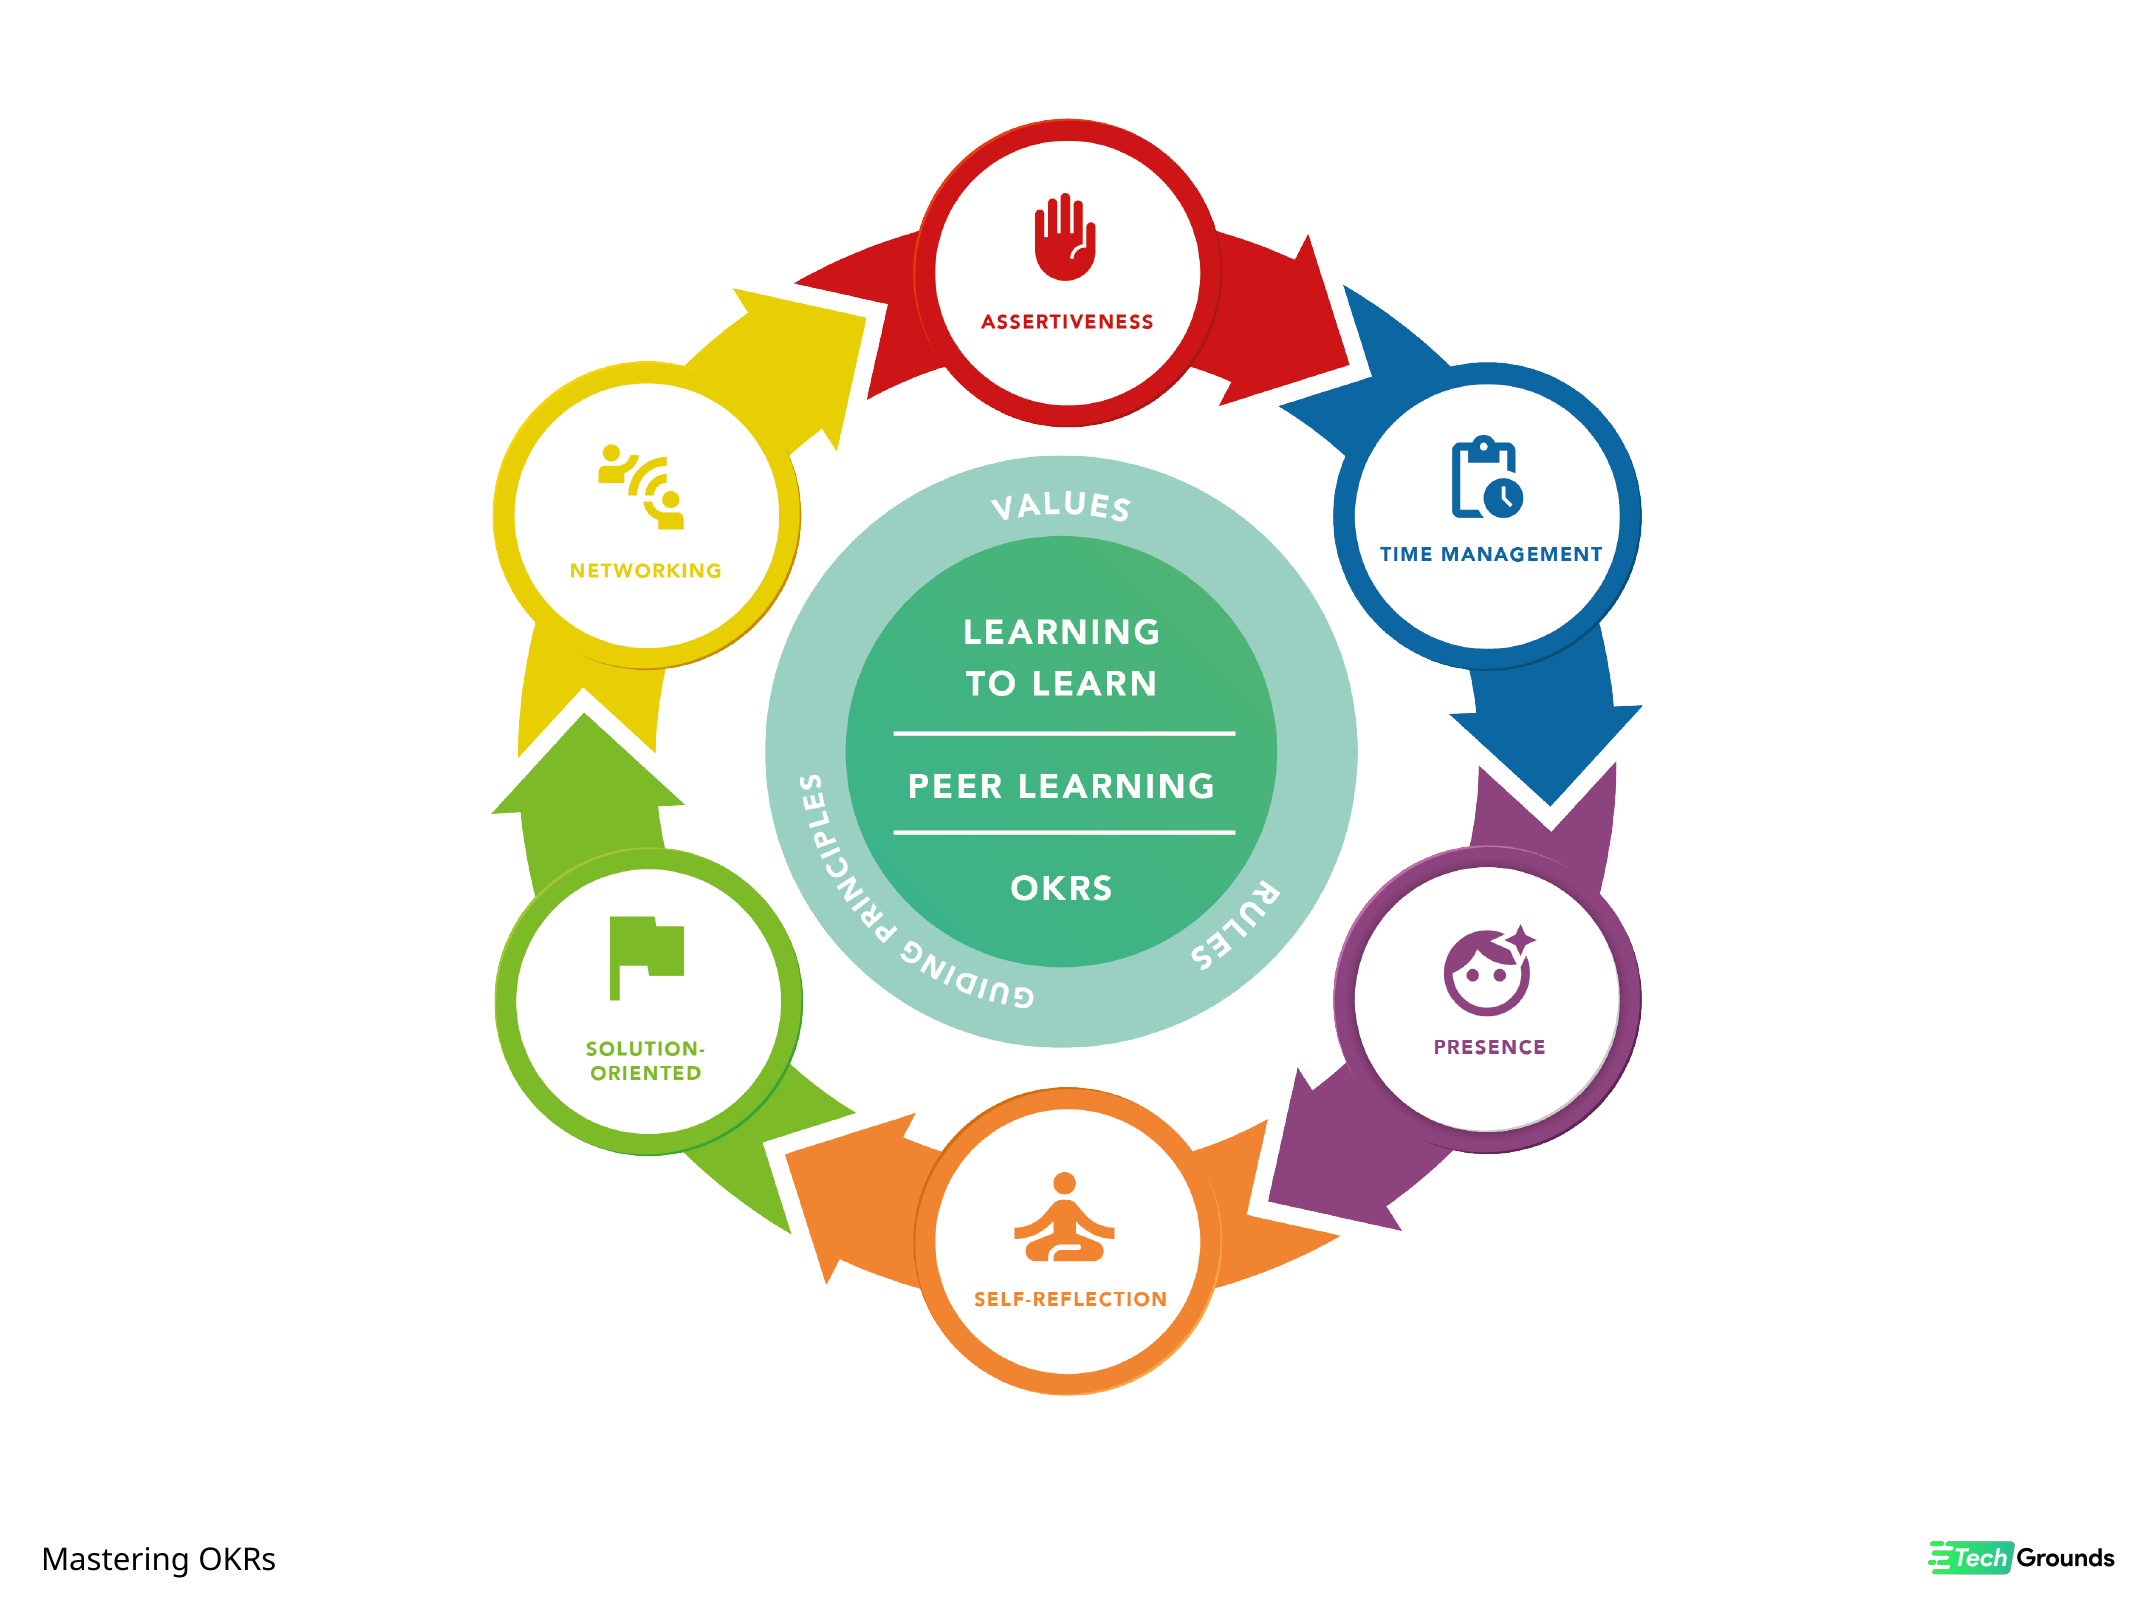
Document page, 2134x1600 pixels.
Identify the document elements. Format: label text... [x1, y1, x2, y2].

picture [1926, 1532, 2117, 1584]
picture [490, 118, 1643, 1397]
text_box Mastering OKRs [36, 1531, 310, 1585]
